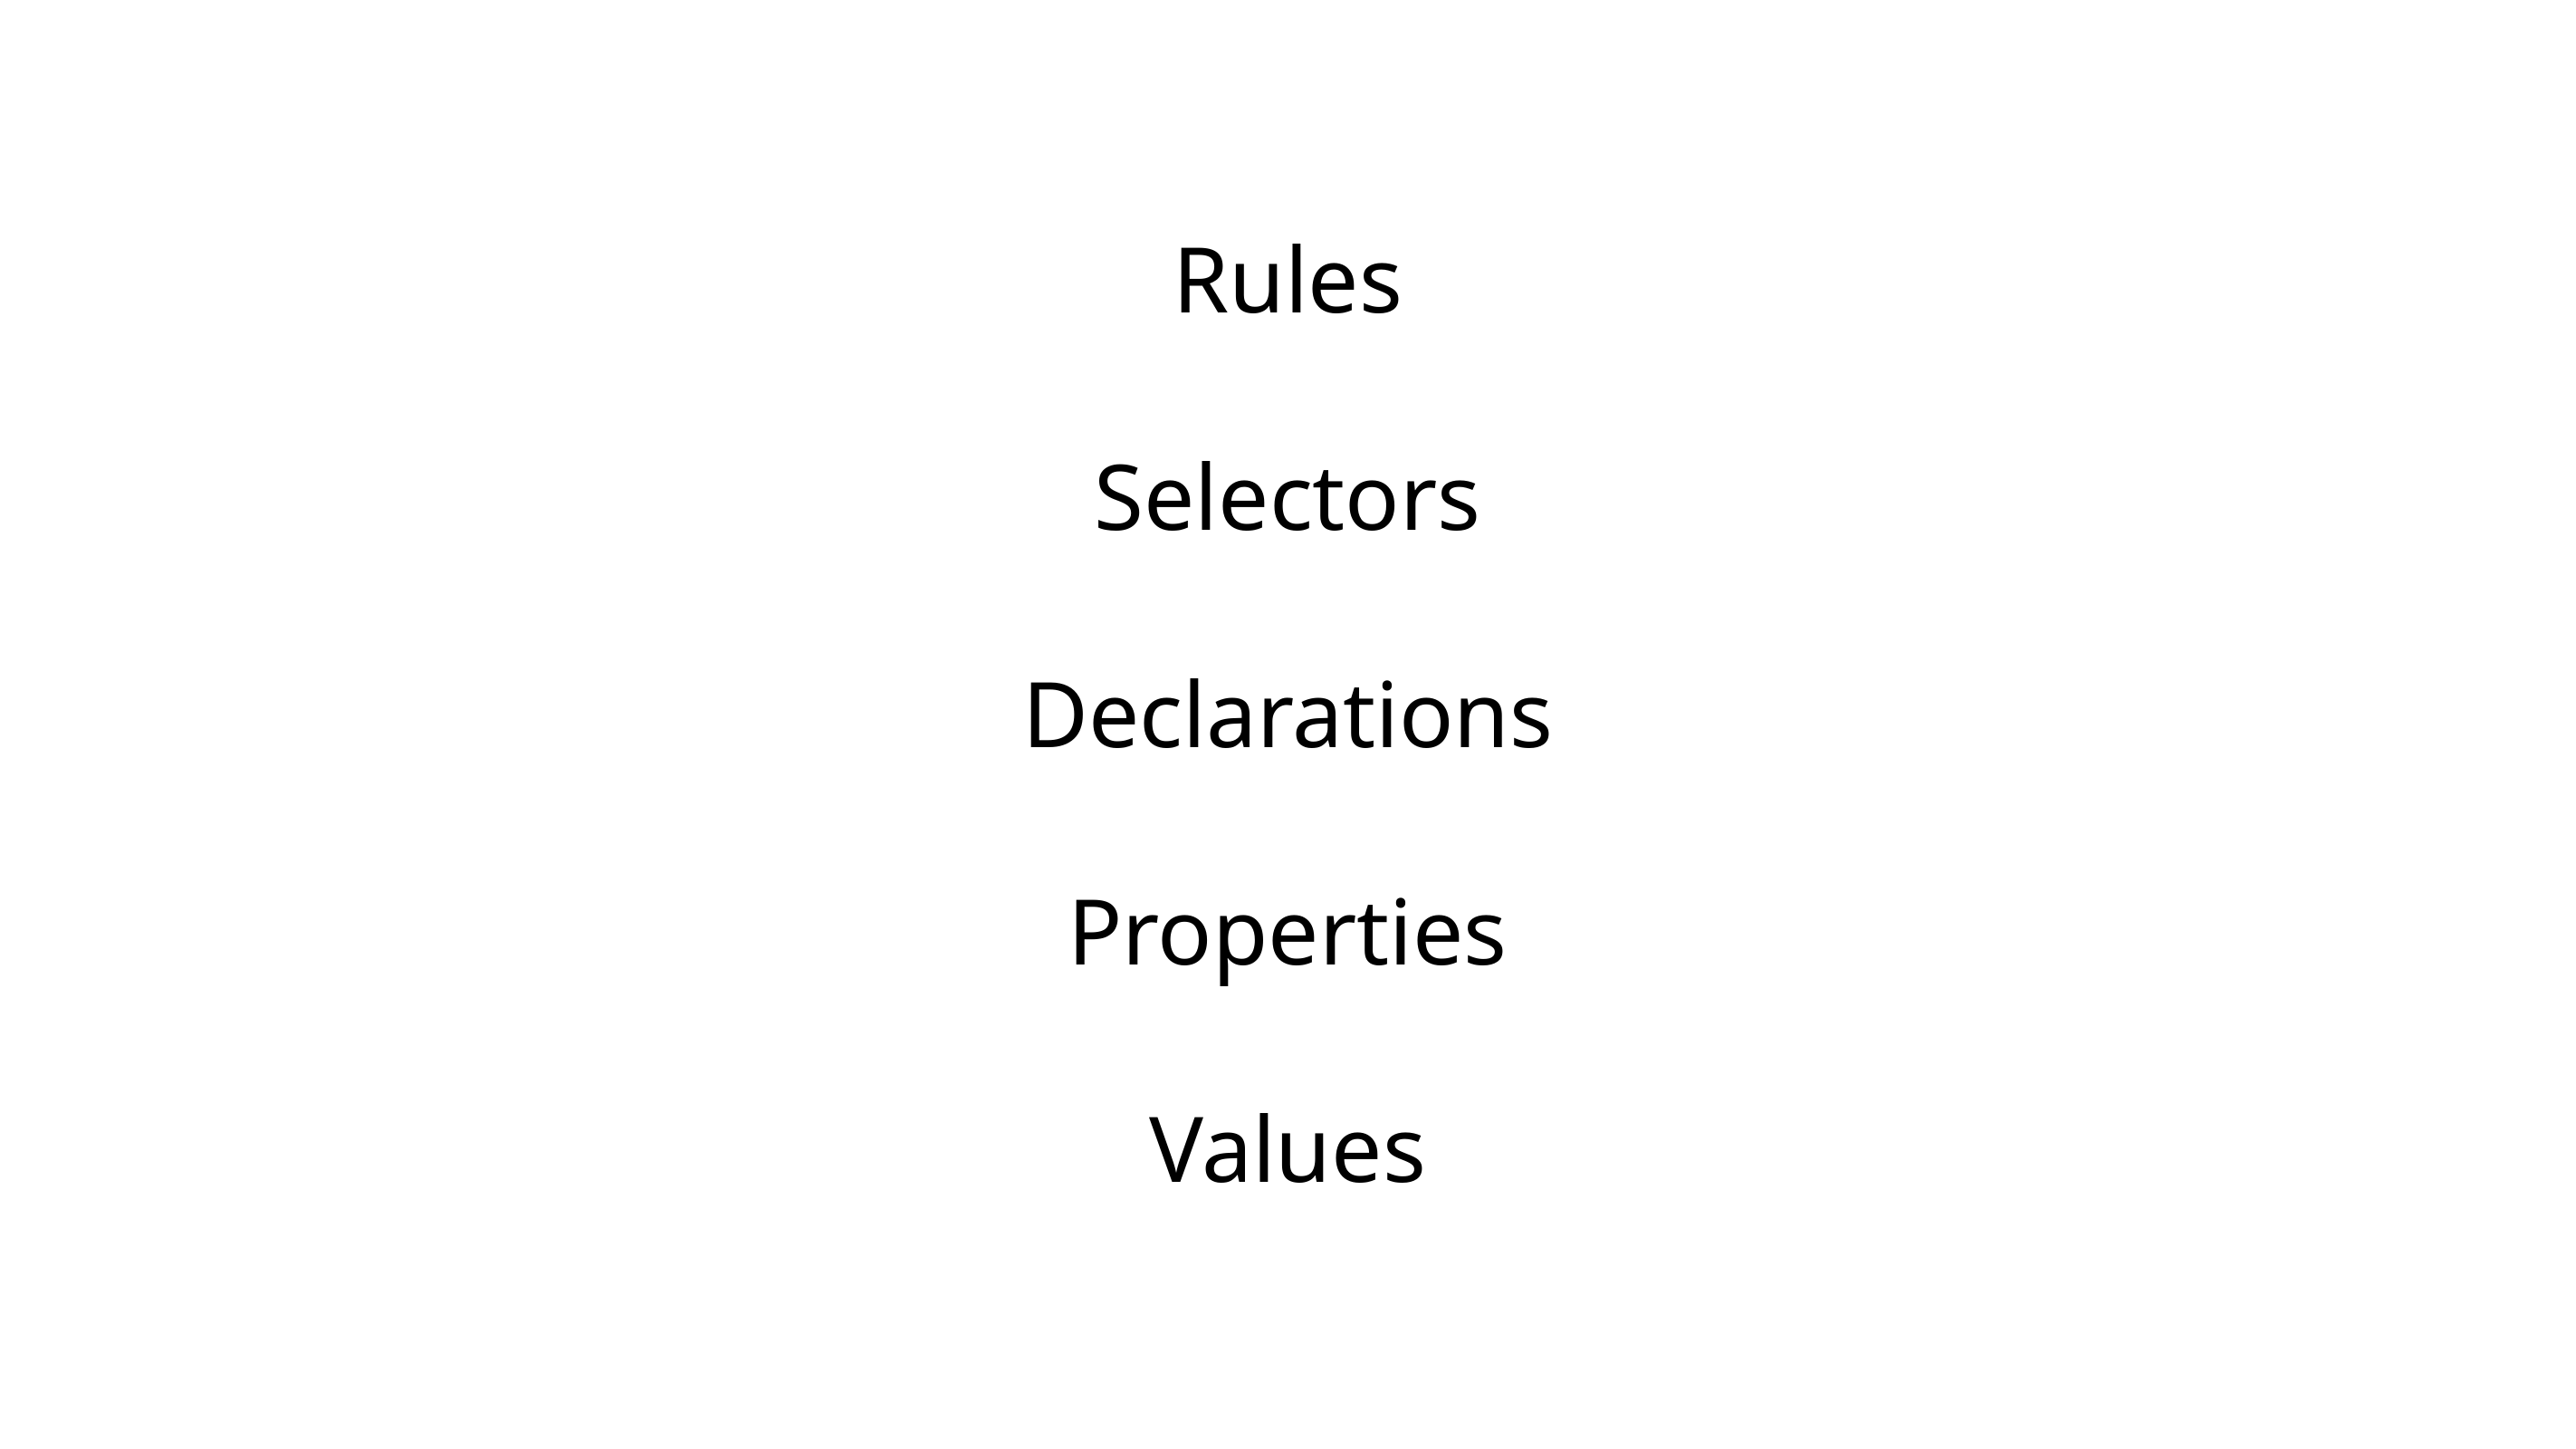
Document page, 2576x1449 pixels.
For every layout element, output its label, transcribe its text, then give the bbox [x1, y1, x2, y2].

text_box Rules Selectors Declarations Properties Values [1014, 215, 1561, 1208]
